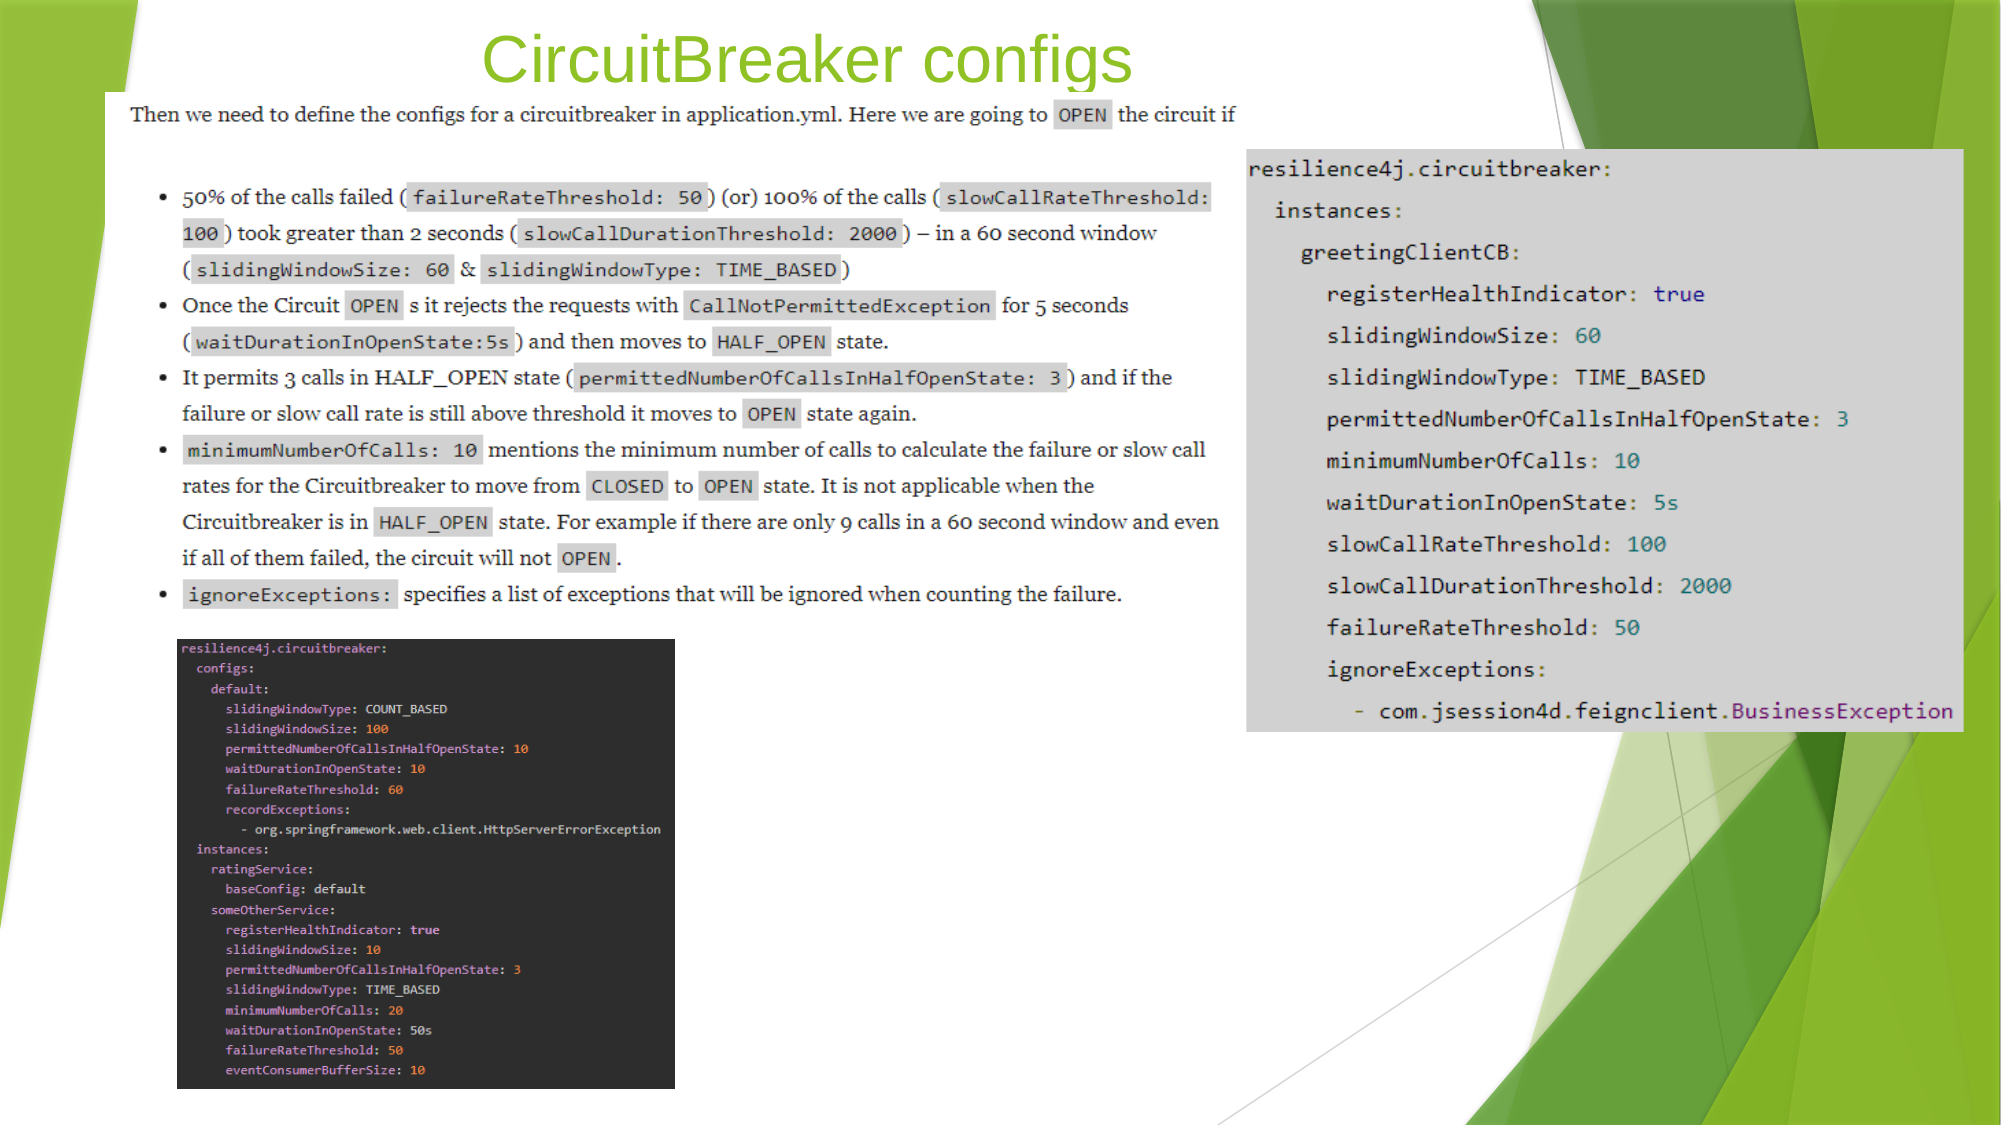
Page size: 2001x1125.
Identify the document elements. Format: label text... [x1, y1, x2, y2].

picture [105, 91, 1965, 1090]
title CircuitBreaker configs [170, 0, 1445, 104]
